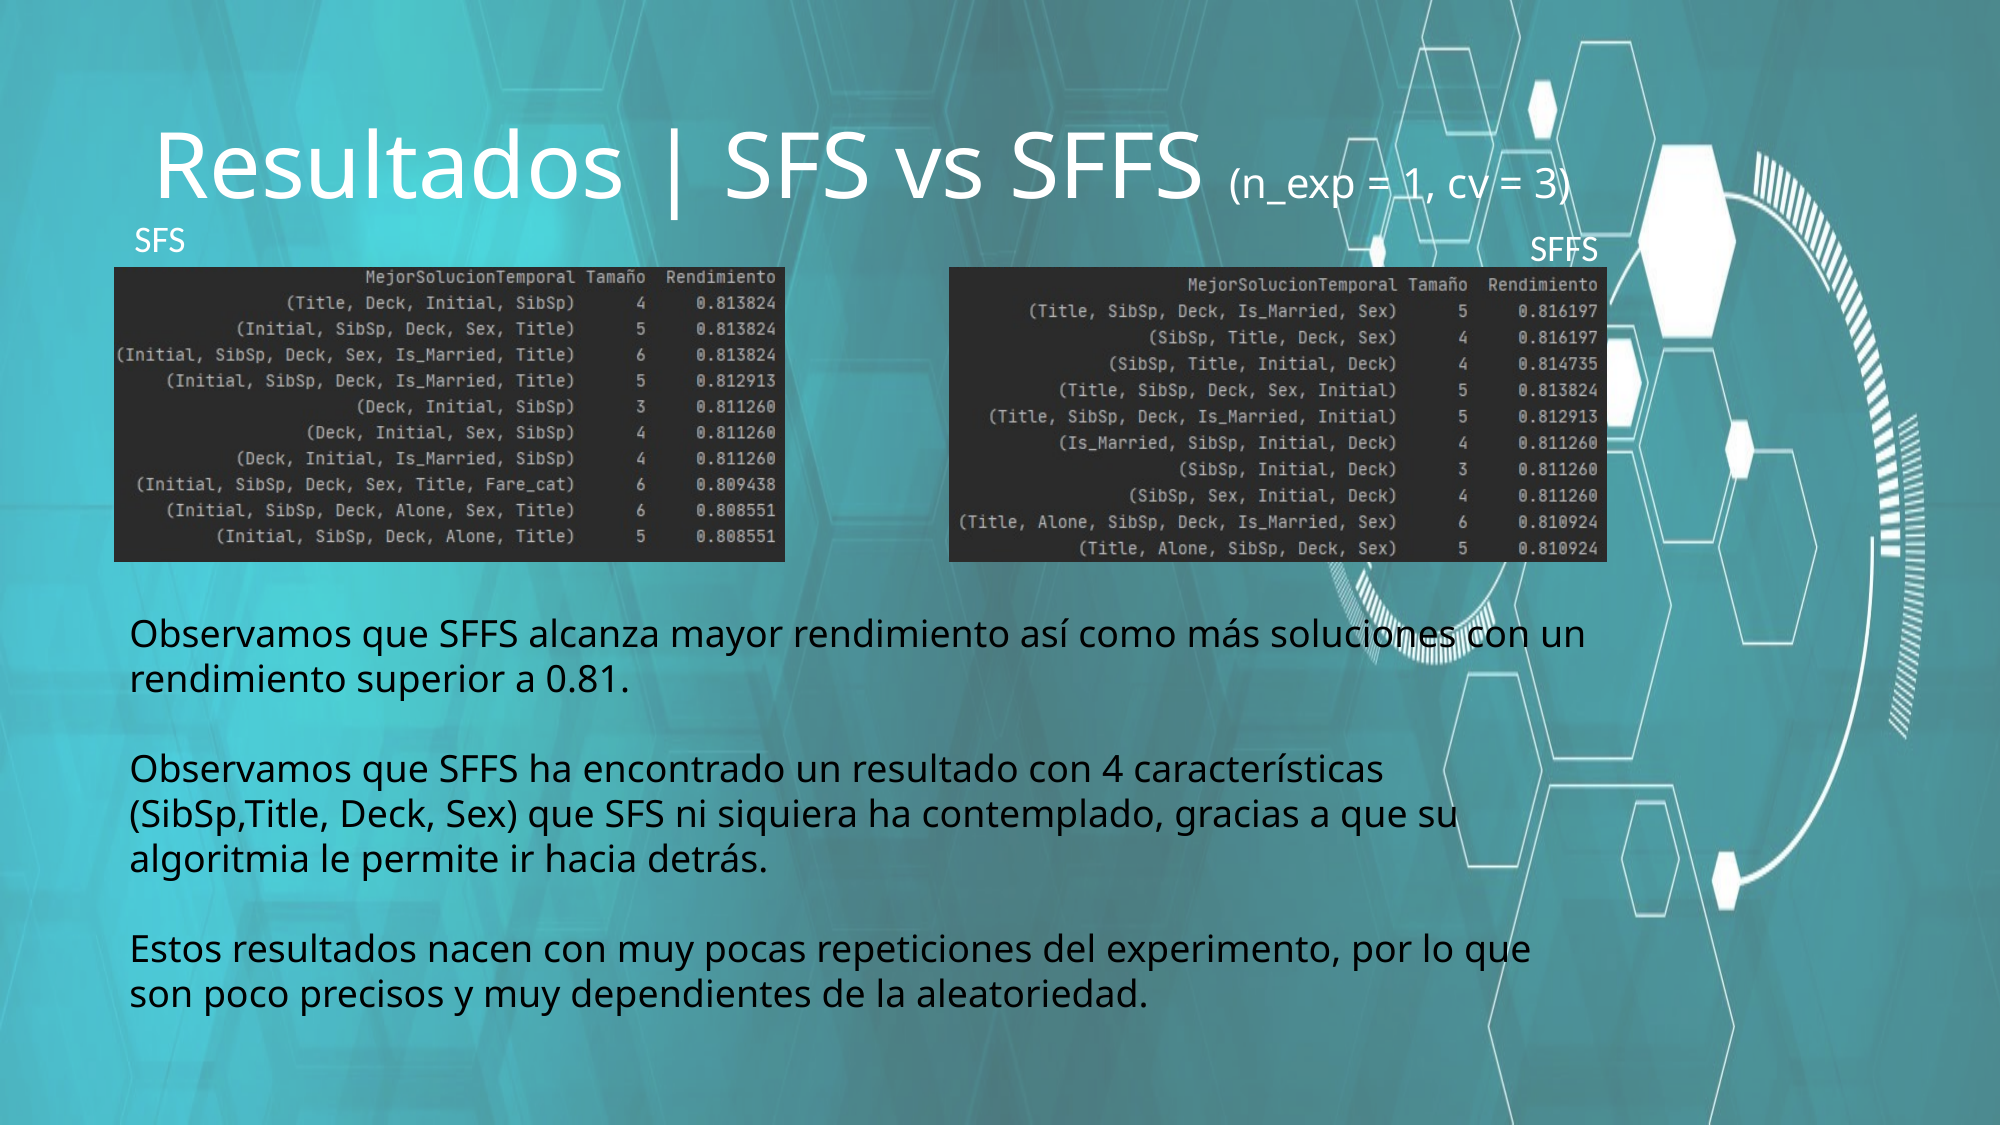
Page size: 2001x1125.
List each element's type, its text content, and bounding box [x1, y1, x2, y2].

text_box Observamos que SFFS alcanza mayor rendimiento así como más soluciones con un rendimiento superior a 0.81. Observamos que SFFS ha encontrado un resultado con 4 características (SibSp,Title, Deck, Sex) que SFS ni siquiera ha contemplado, gracias a que su algoritmia le permite ir hacia detrás. Estos resultados nacen con muy pocas repeticiones del experimento, por lo que son poco precisos y muy dependientes de la aleatoriedad. [114, 602, 1607, 1068]
picture [949, 267, 1607, 562]
text_box SFS [119, 207, 302, 268]
text_box SFFS [1515, 216, 1698, 277]
title Resultados | SFS vs SFFS (n_exp = 1, cv = 3) [137, 59, 1863, 278]
picture [114, 267, 785, 562]
